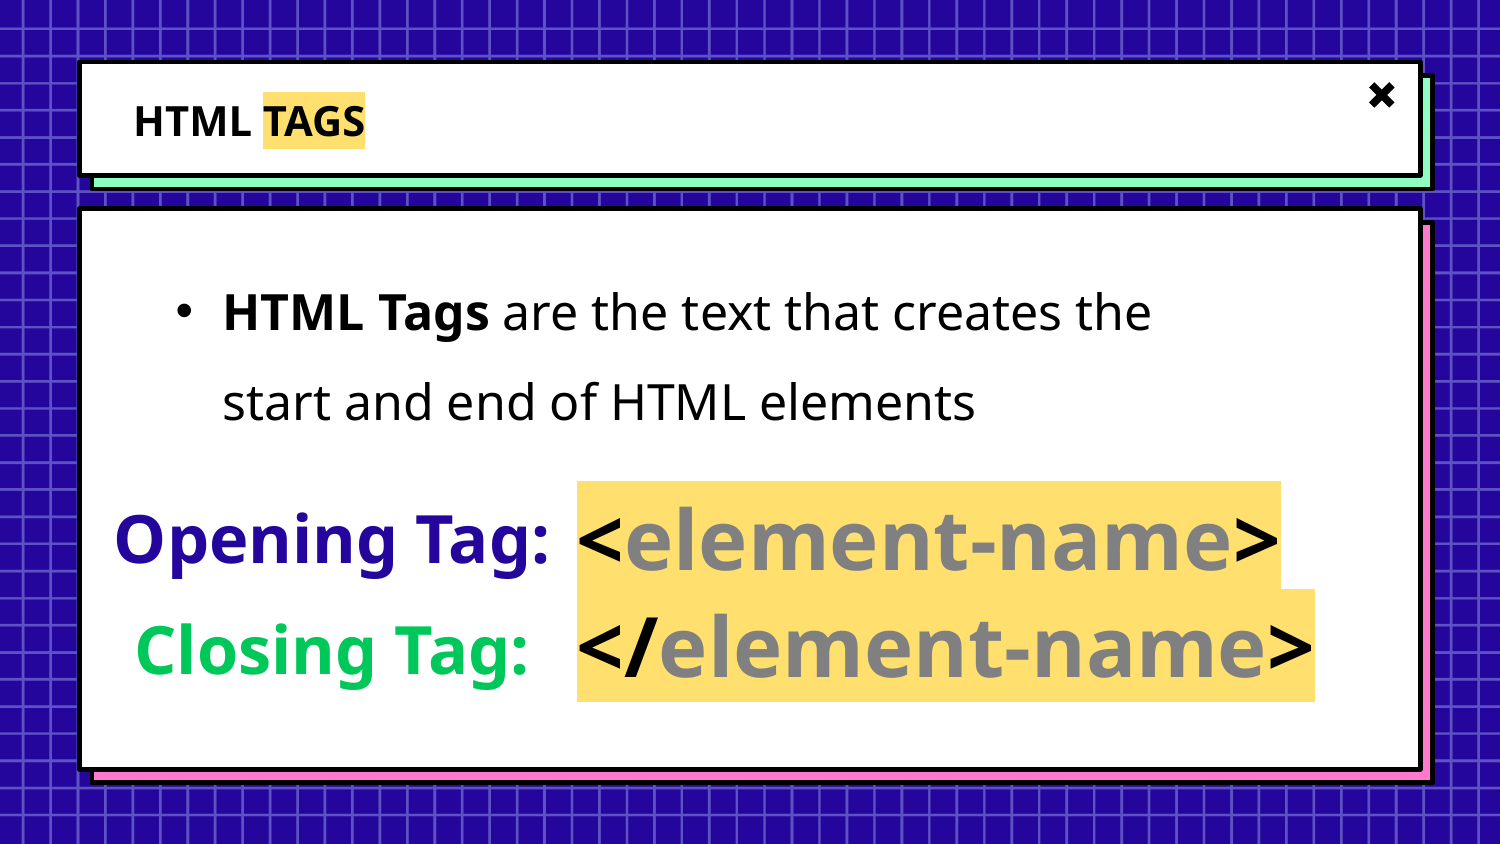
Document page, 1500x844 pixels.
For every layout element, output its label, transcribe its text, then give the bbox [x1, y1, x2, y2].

picture [0, 0, 1500, 844]
text_box <element-name> [562, 479, 1372, 595]
text_box </element-name> [562, 587, 1360, 702]
title HTML TAGS [118, 79, 1382, 174]
text_box Opening Tag: [0, 482, 562, 587]
text_box HTML Tags are the text that creates the start and end of HTML elements [160, 242, 1258, 438]
picture [0, 587, 77, 592]
text_box Closing Tag: [0, 592, 562, 698]
